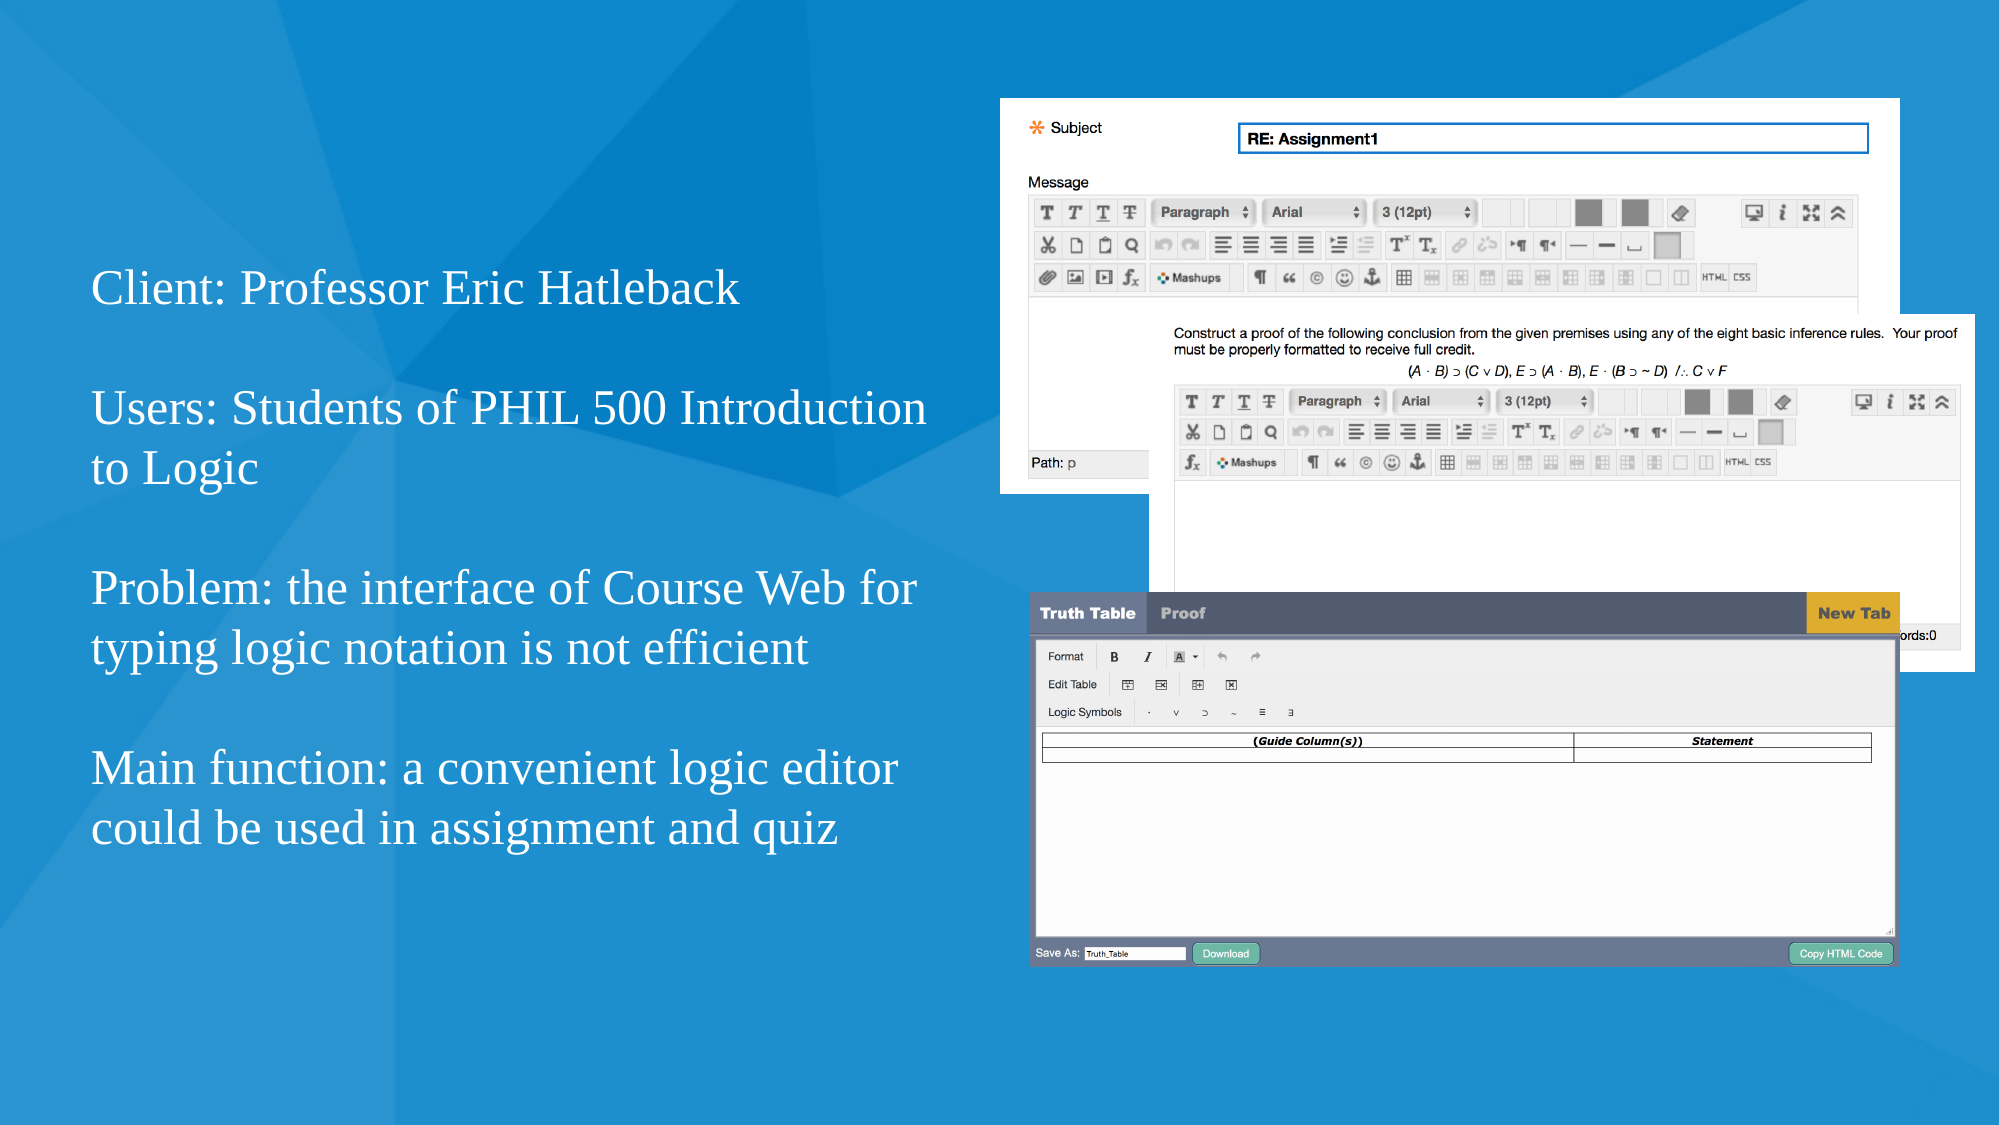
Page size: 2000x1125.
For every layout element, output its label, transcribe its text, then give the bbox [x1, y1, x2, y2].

picture [0, 0, 2000, 1125]
text_box Client: Professor Eric Hatleback Users: Students of PHIL 500 Introduction to Logic Problem: the interface of Course Web for typing logic notation is not efficient Main function: a convenient logic editor could be used in assignment and quiz [76, 246, 954, 862]
